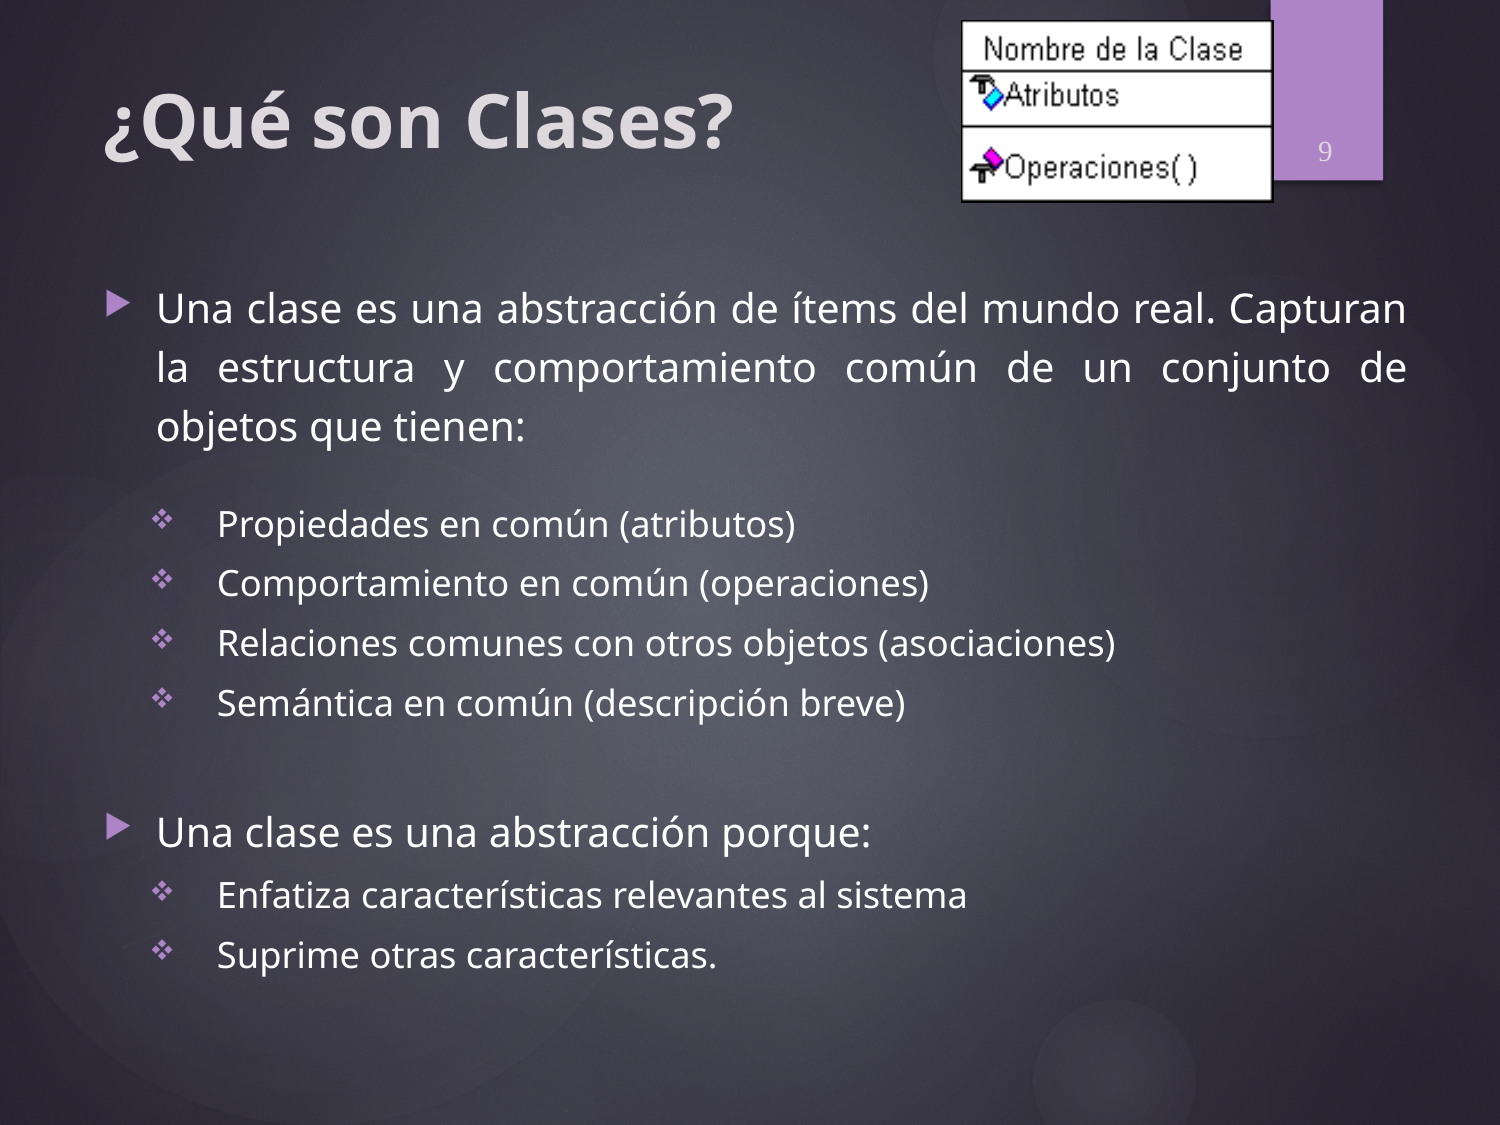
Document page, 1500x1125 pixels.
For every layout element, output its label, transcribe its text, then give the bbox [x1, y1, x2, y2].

list Una clase es una abstracción de ítems del mundo real. Capturan la estructura y comportamiento común de un conjunto de objetos que tienen: Propiedades en común (atributos) Comportamiento en común (operaciones) Relaciones comunes con otros objetos (asociaciones) Semántica en común (descripción breve) Una clase es una abstracción porque: Enfatiza características relevantes al sistema Suprime otras características. [88, 265, 1424, 988]
picture [960, 19, 1275, 203]
slide_number 9 [1279, 48, 1377, 175]
title ¿Qué son Clases? [88, 66, 1328, 220]
